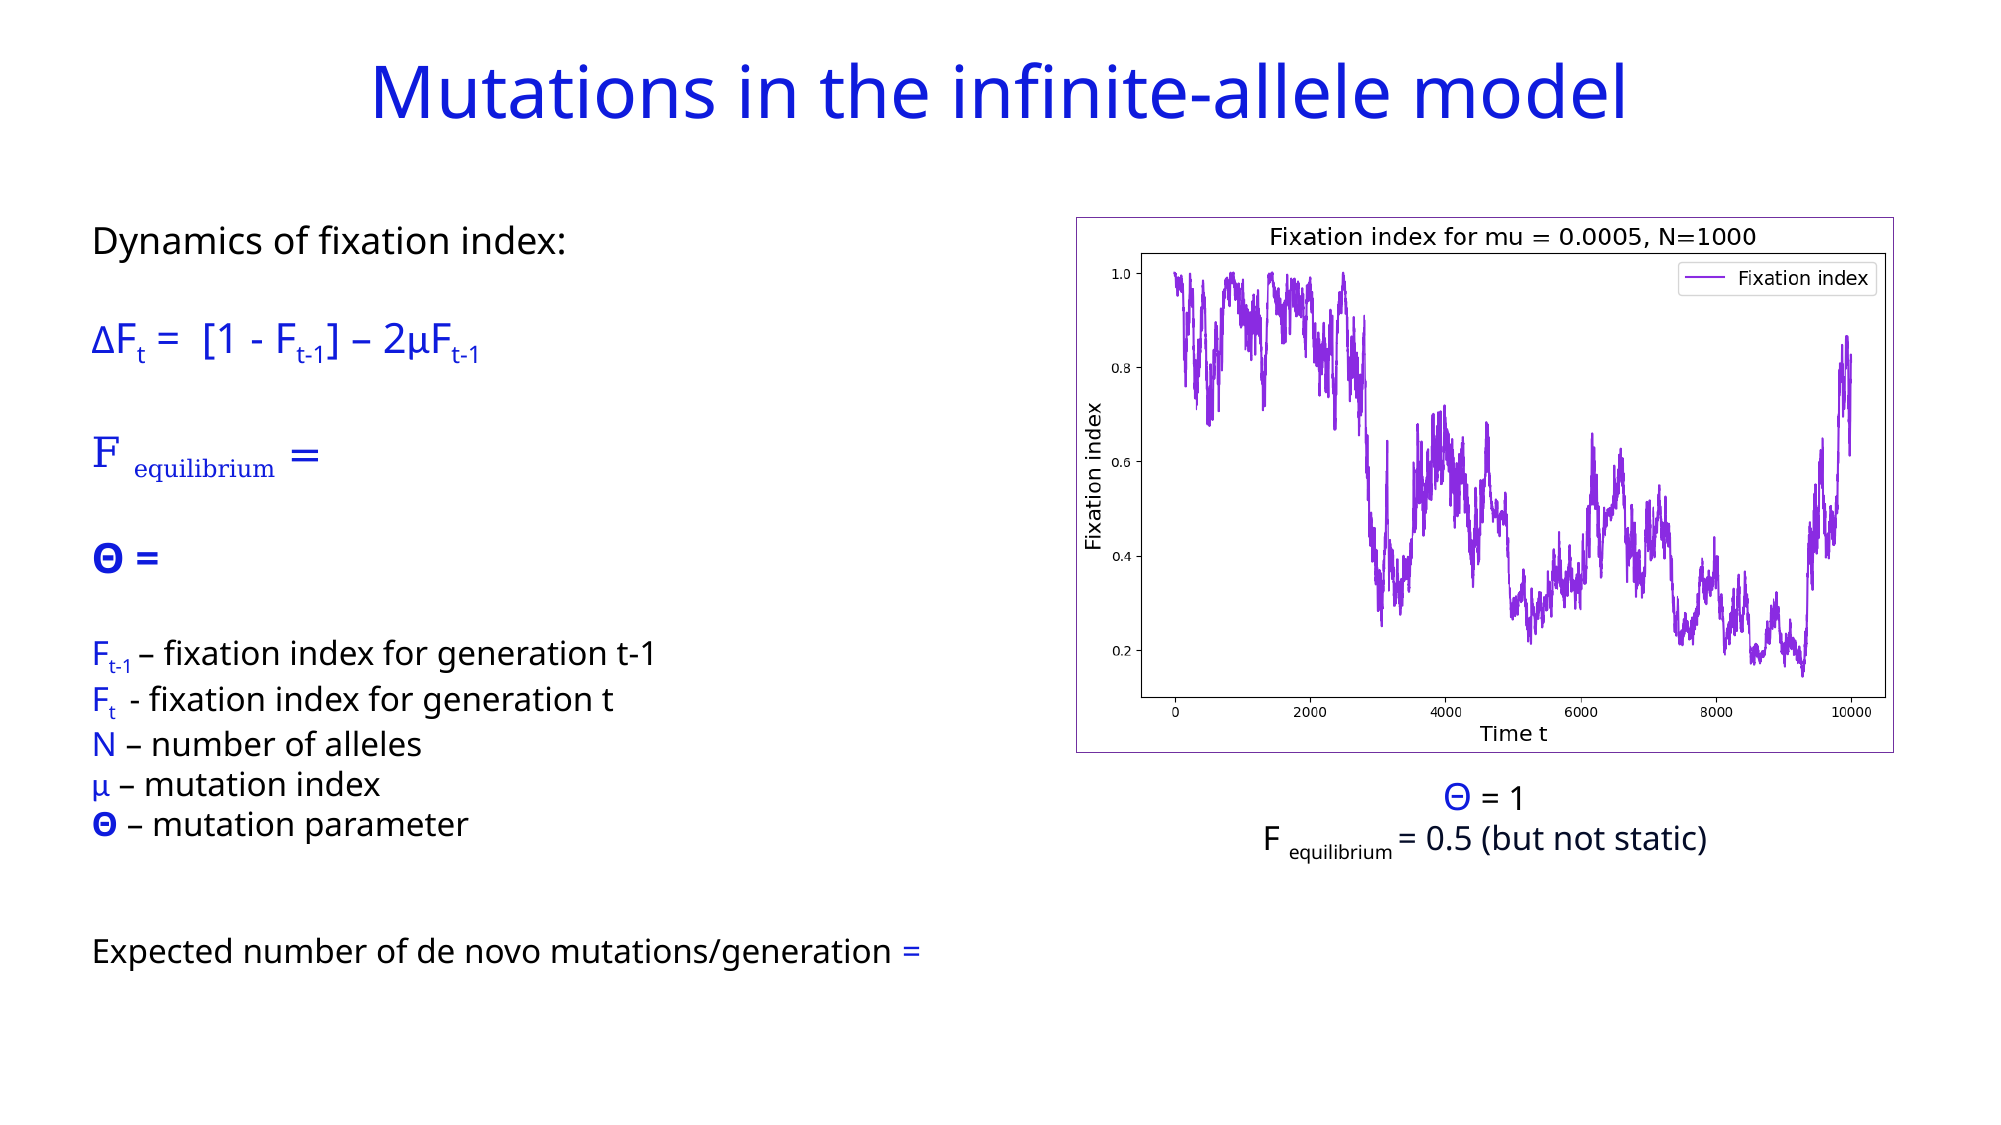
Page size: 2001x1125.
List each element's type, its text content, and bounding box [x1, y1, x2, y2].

title Mutations in the infinite-allele model [173, 15, 1827, 174]
text_box Θ = 1 F equilibrium = 0.5 (but not static) [1076, 765, 1894, 871]
picture [1076, 217, 1894, 753]
